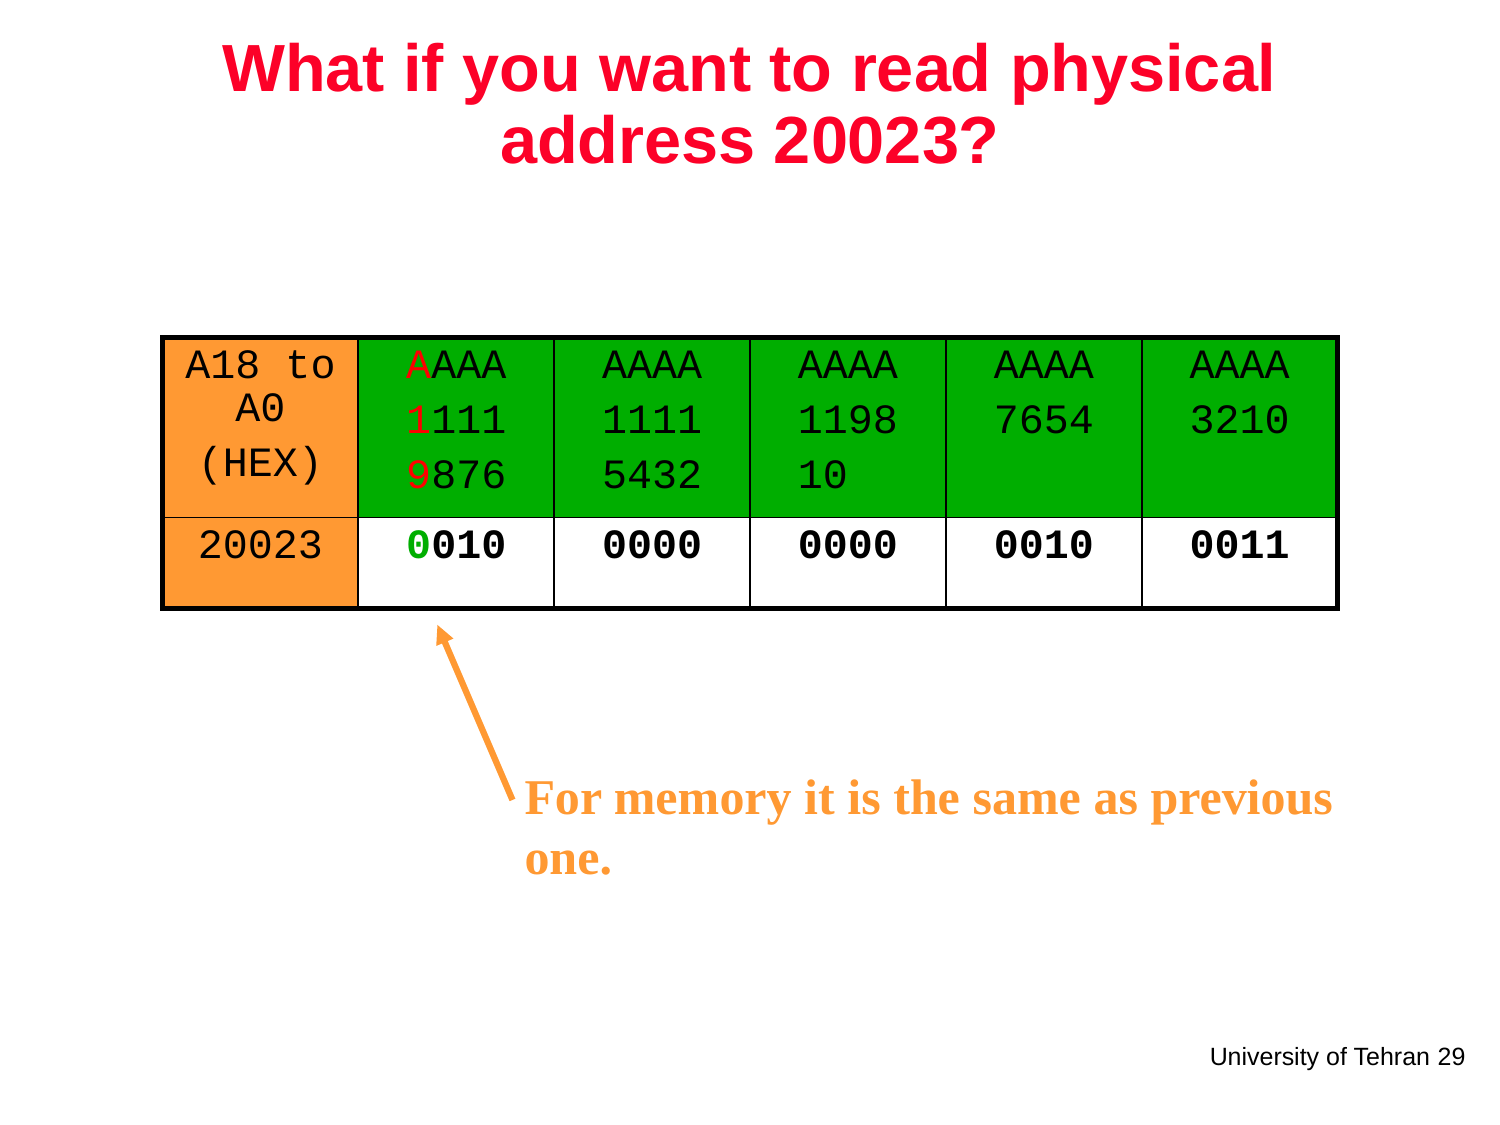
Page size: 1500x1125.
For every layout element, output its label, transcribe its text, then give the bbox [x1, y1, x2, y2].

table_header AAAA 1198 1000 [751, 340, 945, 517]
table_header A18 to A0 (HEX) [165, 340, 357, 517]
table_header AAAA 3210 [1143, 340, 1335, 517]
table_cell 0000 [555, 518, 749, 606]
table_cell 0011 [1143, 518, 1335, 606]
table_header AAAA 1111 9876 [359, 340, 553, 517]
text_box [436, 624, 509, 793]
table_cell 0010 [359, 518, 553, 606]
table_header AAAA 7654 [947, 340, 1141, 517]
table_cell 0000 [751, 518, 945, 606]
table_header AAAA 1111 5432 [555, 340, 749, 517]
table_cell 0010 [947, 518, 1141, 606]
title What if you want to read physical address 20023? [162, 12, 1338, 200]
text_box For memory it is the same as previous one. [509, 756, 1375, 952]
table_cell 20023 [165, 518, 357, 606]
